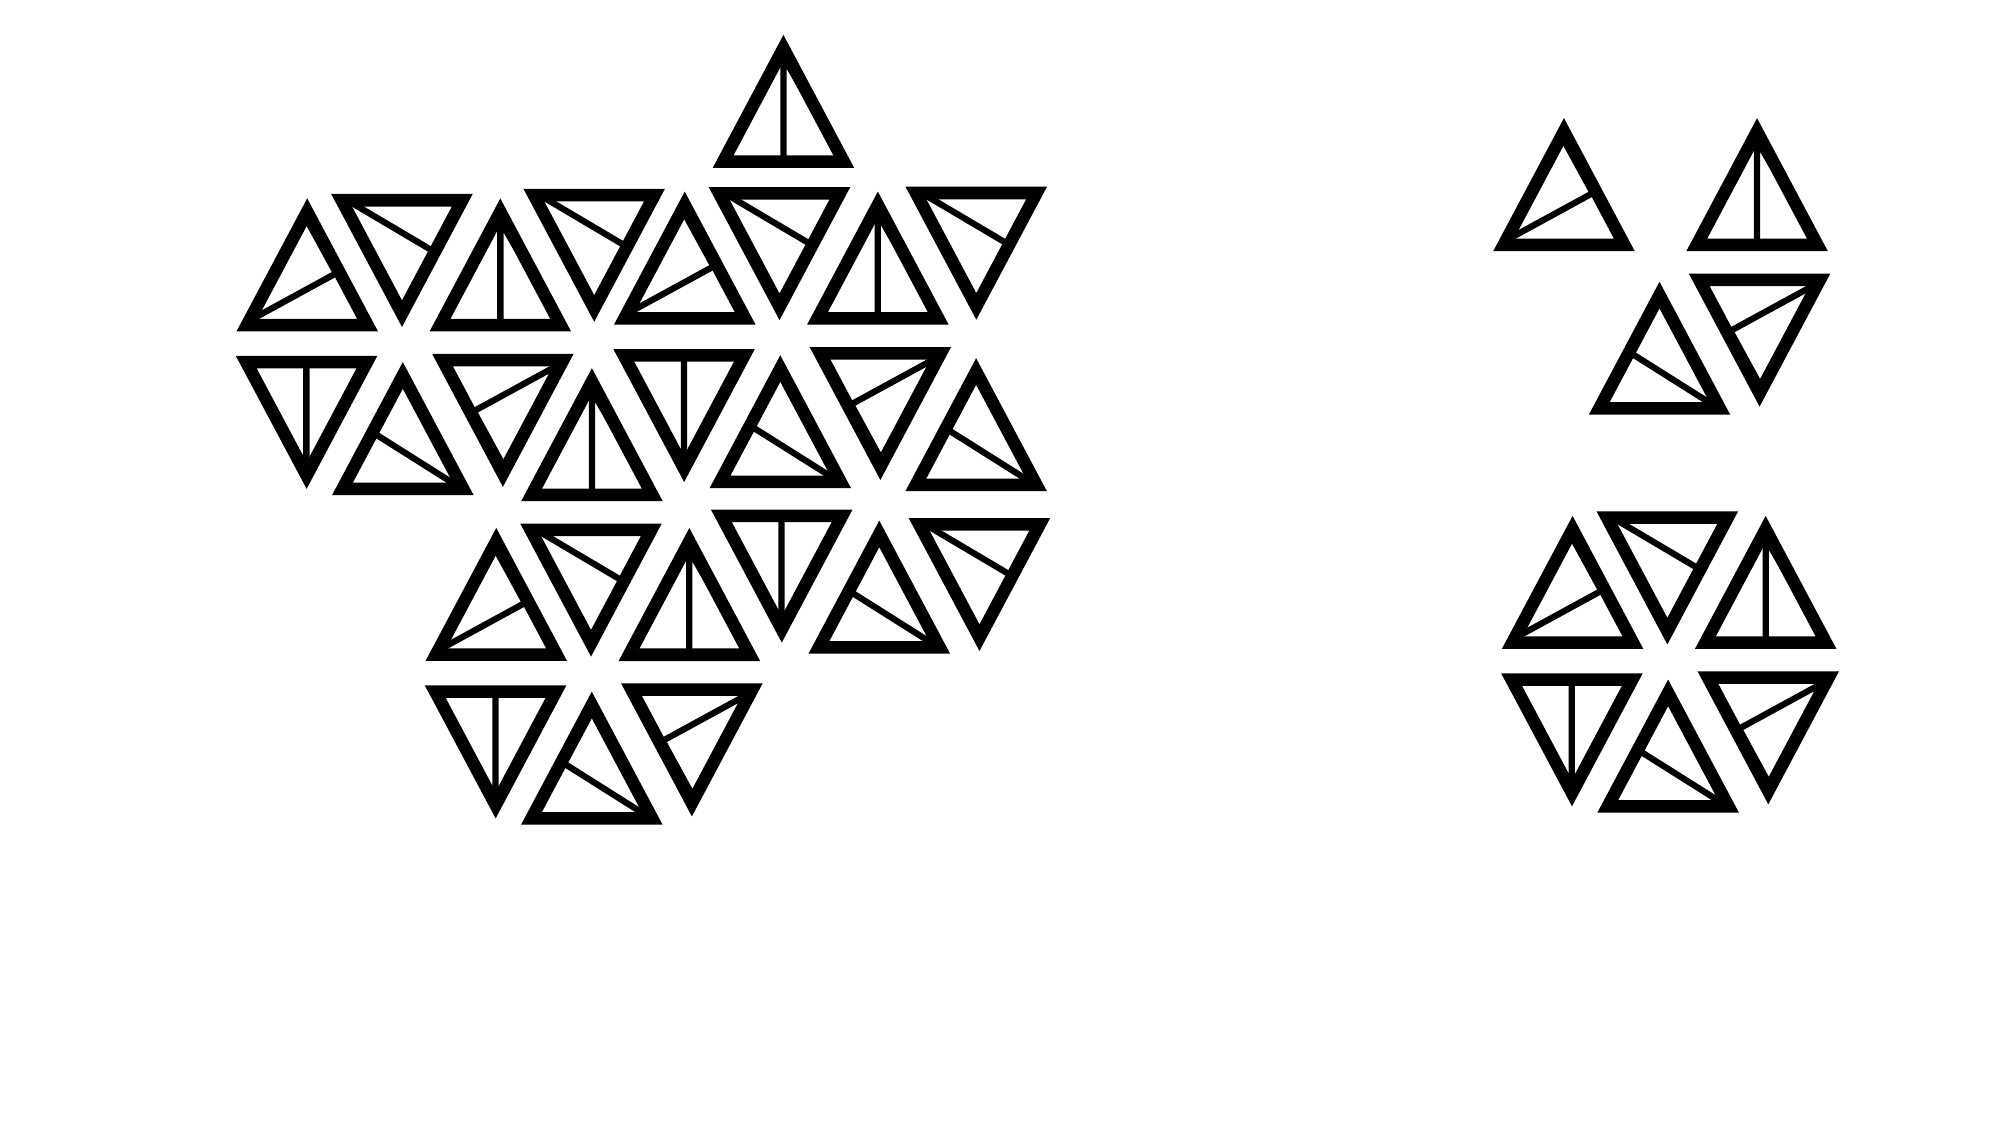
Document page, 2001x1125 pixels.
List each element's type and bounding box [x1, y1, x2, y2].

text_box [413, 496, 775, 851]
text_box [918, 490, 1041, 639]
text_box [601, 159, 964, 514]
text_box [818, 533, 941, 680]
text_box [915, 159, 1038, 307]
text_box [533, 161, 655, 309]
text_box [1698, 279, 1843, 394]
text_box [722, 47, 845, 163]
text_box [915, 370, 1037, 517]
text_box [1481, 130, 1625, 246]
text_box [1598, 294, 1721, 441]
text_box [531, 380, 653, 496]
text_box [716, 513, 843, 630]
text_box [1696, 130, 1818, 246]
text_box [1489, 484, 1851, 839]
text_box [224, 166, 586, 521]
